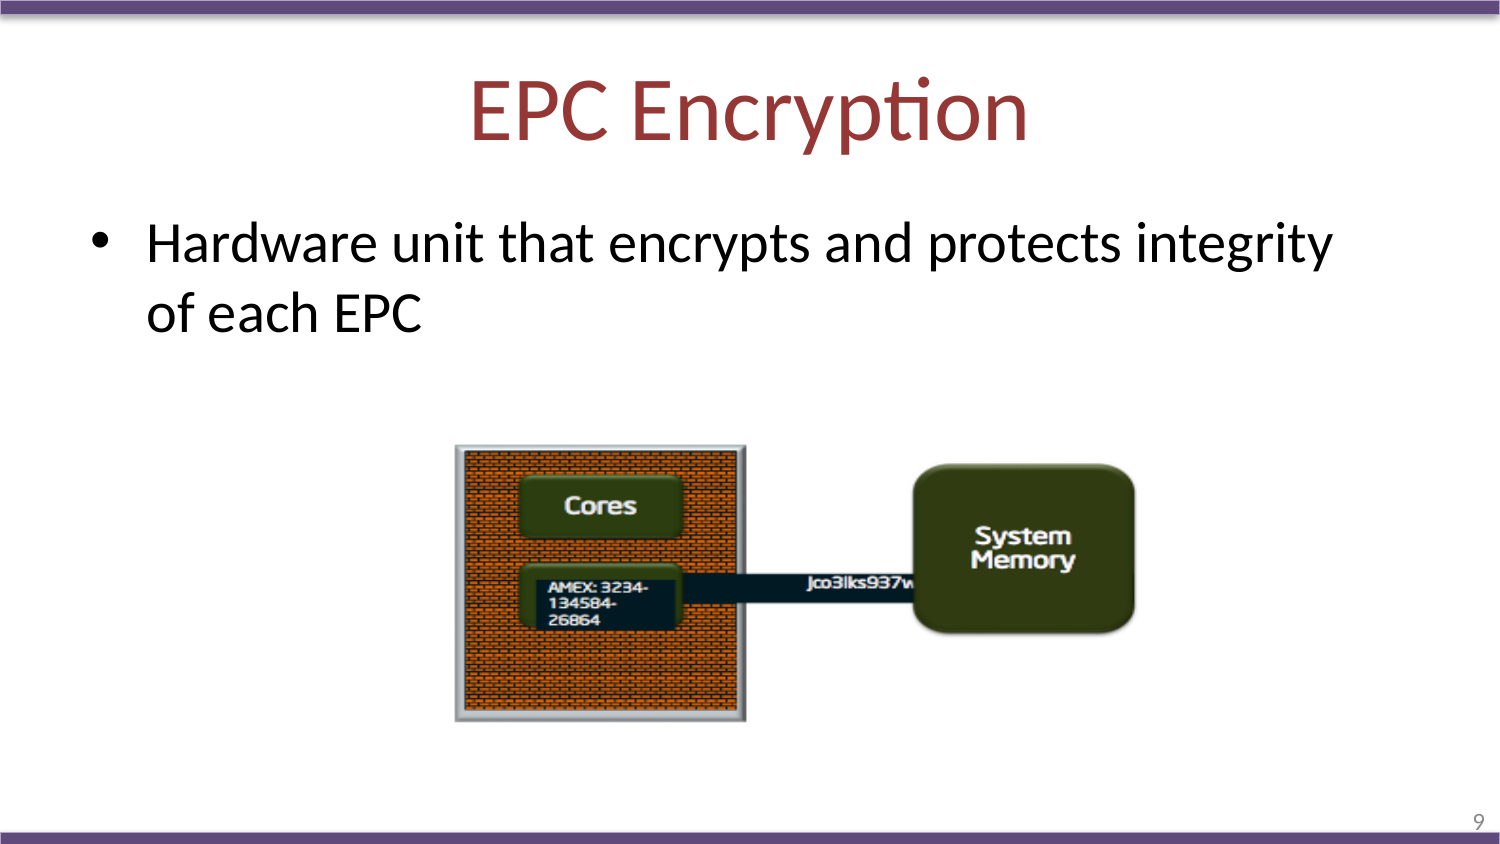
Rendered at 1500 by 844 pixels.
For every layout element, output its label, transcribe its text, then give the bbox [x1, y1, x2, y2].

title EPC Encryption [75, 33, 1425, 175]
list Hardware unit that encrypts and protects integrity of each EPC [75, 196, 1362, 754]
slide_number 9 [1149, 798, 1500, 843]
picture [424, 415, 1151, 738]
